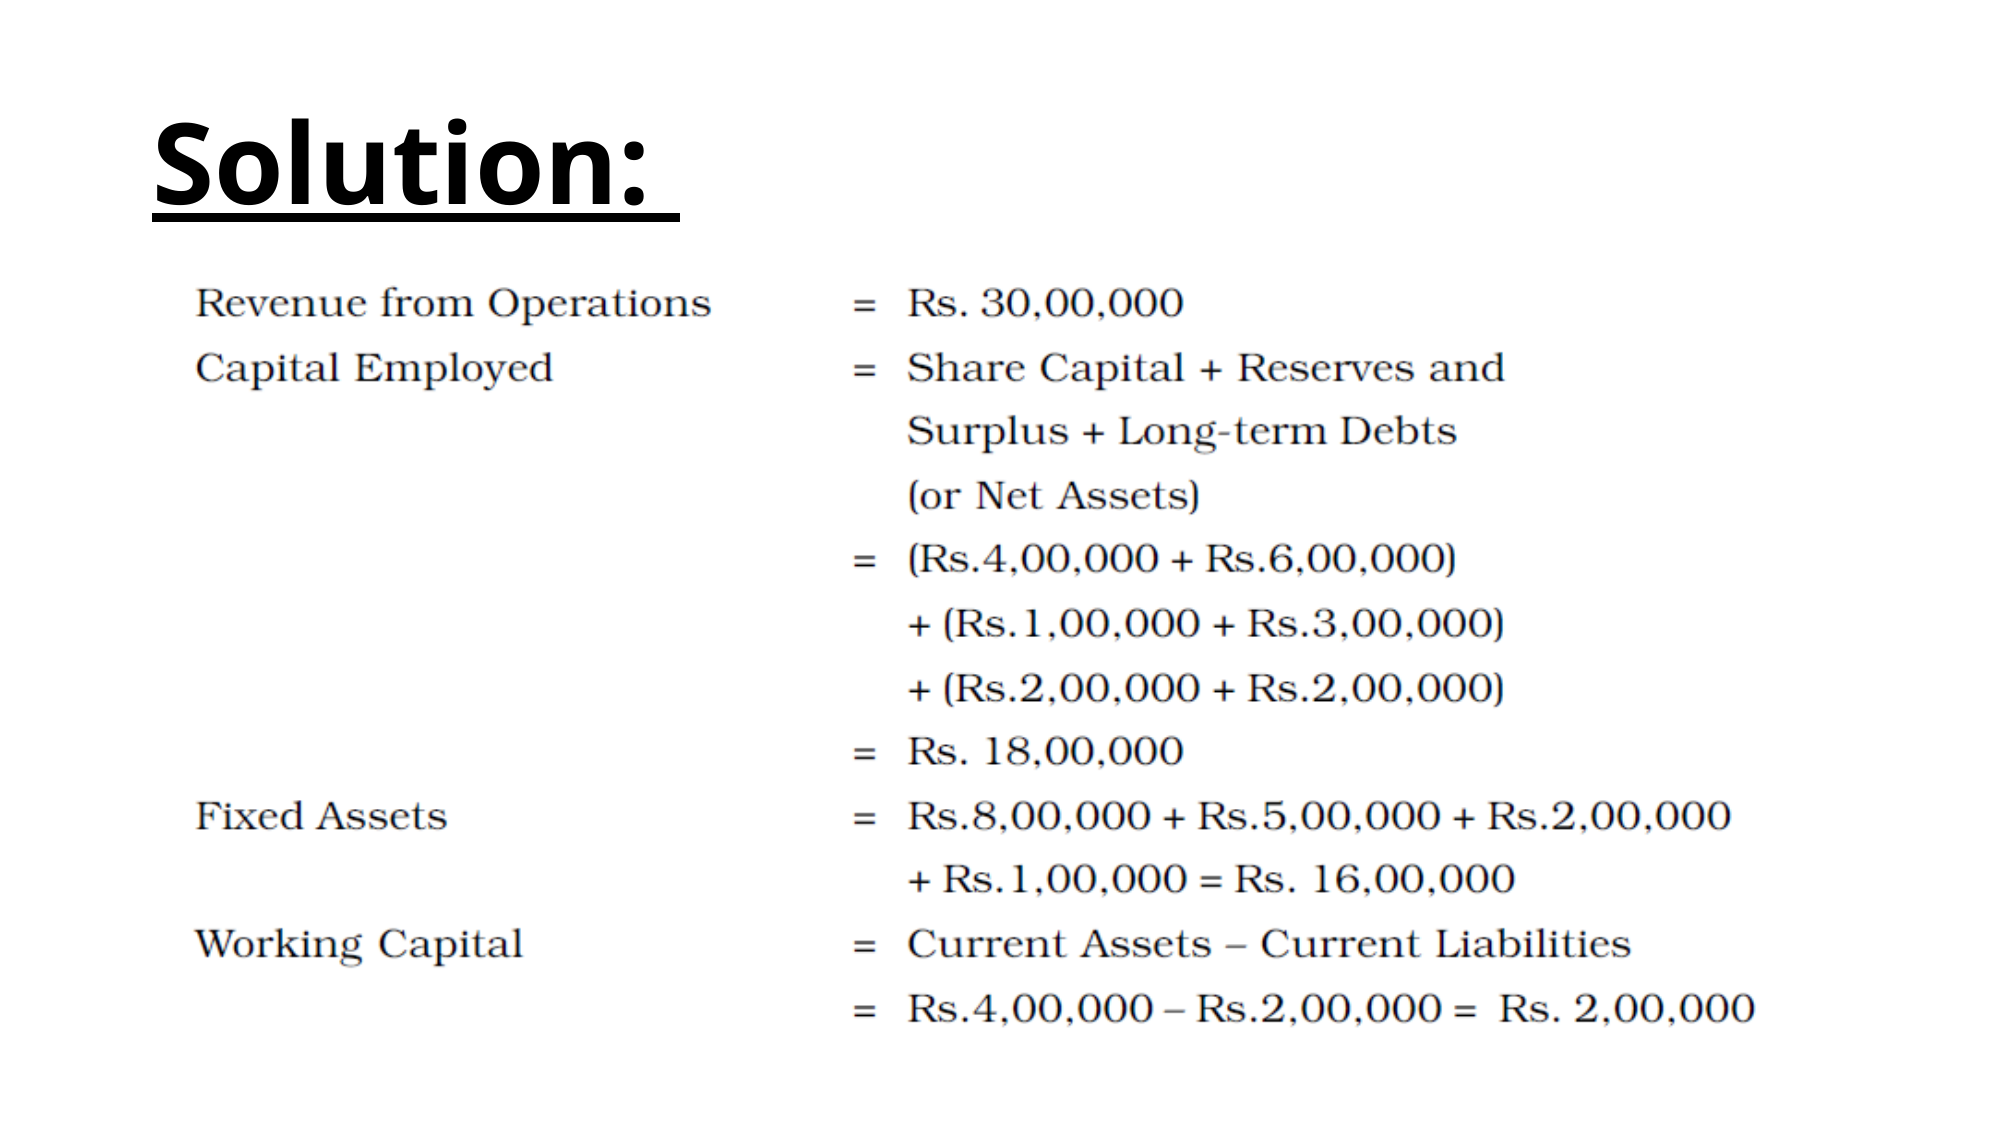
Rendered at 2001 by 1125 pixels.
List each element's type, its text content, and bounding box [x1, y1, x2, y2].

title Solution: [137, 59, 1863, 278]
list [137, 259, 1850, 1088]
